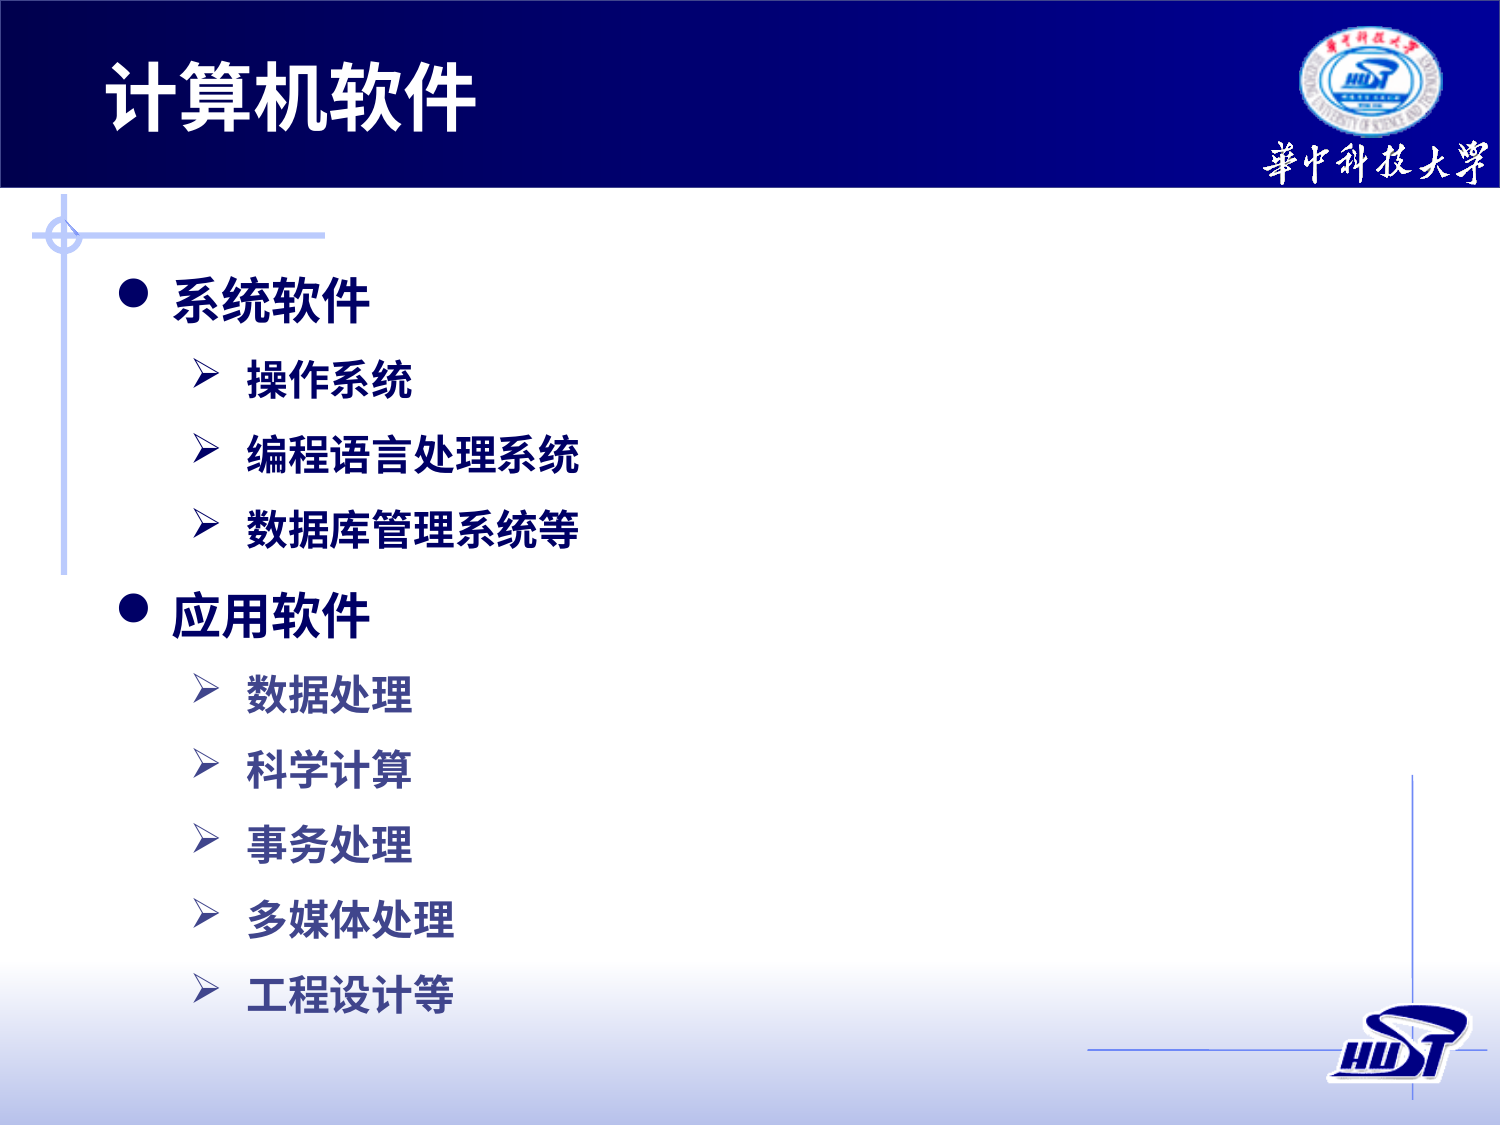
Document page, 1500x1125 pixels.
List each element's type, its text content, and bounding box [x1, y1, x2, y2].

picture [1262, 140, 1488, 185]
text_box 计算机软件 [88, 42, 1282, 148]
picture [1299, 26, 1443, 138]
text_box 系统软件 操作系统 编程语言处理系统 数据库管理系统等 应用软件 数据处理 科学计算 事务处理 多媒体处理 工程设计等 [100, 231, 1198, 1027]
